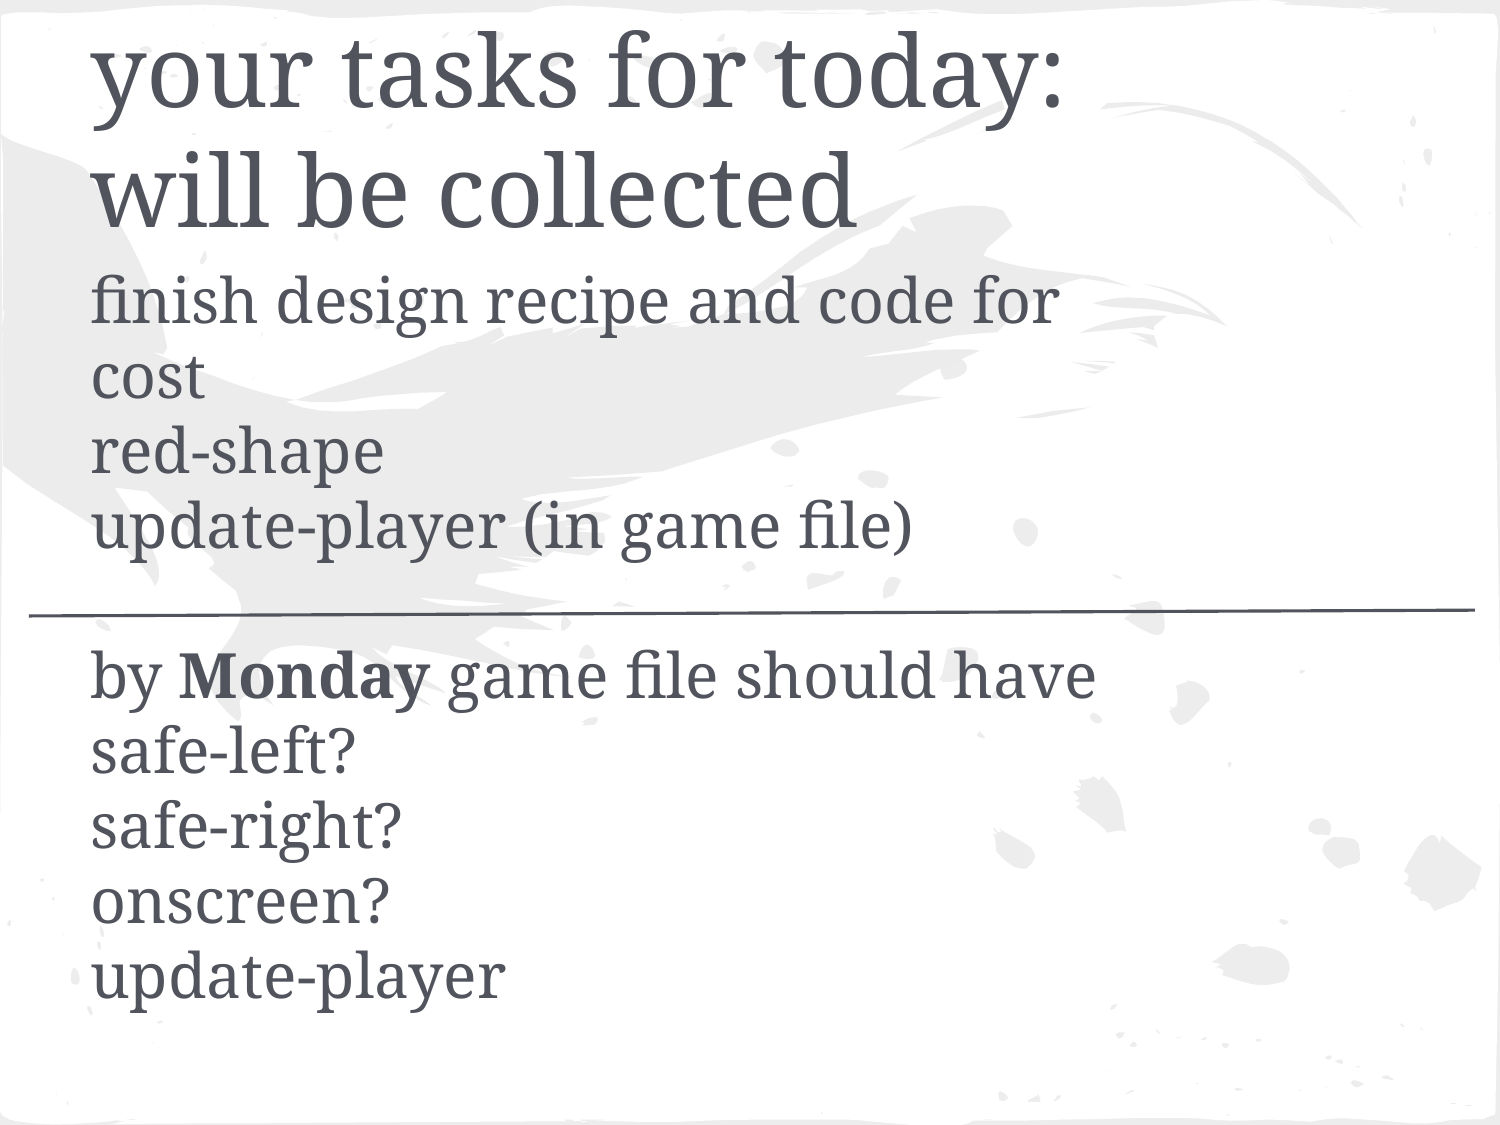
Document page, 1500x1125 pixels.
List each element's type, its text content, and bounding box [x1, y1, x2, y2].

list finish design recipe and code for cost red-shape update-player (in game file) by Monday game file should have safe-left? safe-right? onscreen? update-player [75, 246, 1425, 608]
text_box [28, 609, 1476, 617]
list finish design recipe and code for cost red-shape update-player (in game file) by Monday game file should have safe-left? safe-right? onscreen? update-player [75, 624, 1425, 1118]
title your tasks for today: will be collected [75, 34, 1425, 246]
